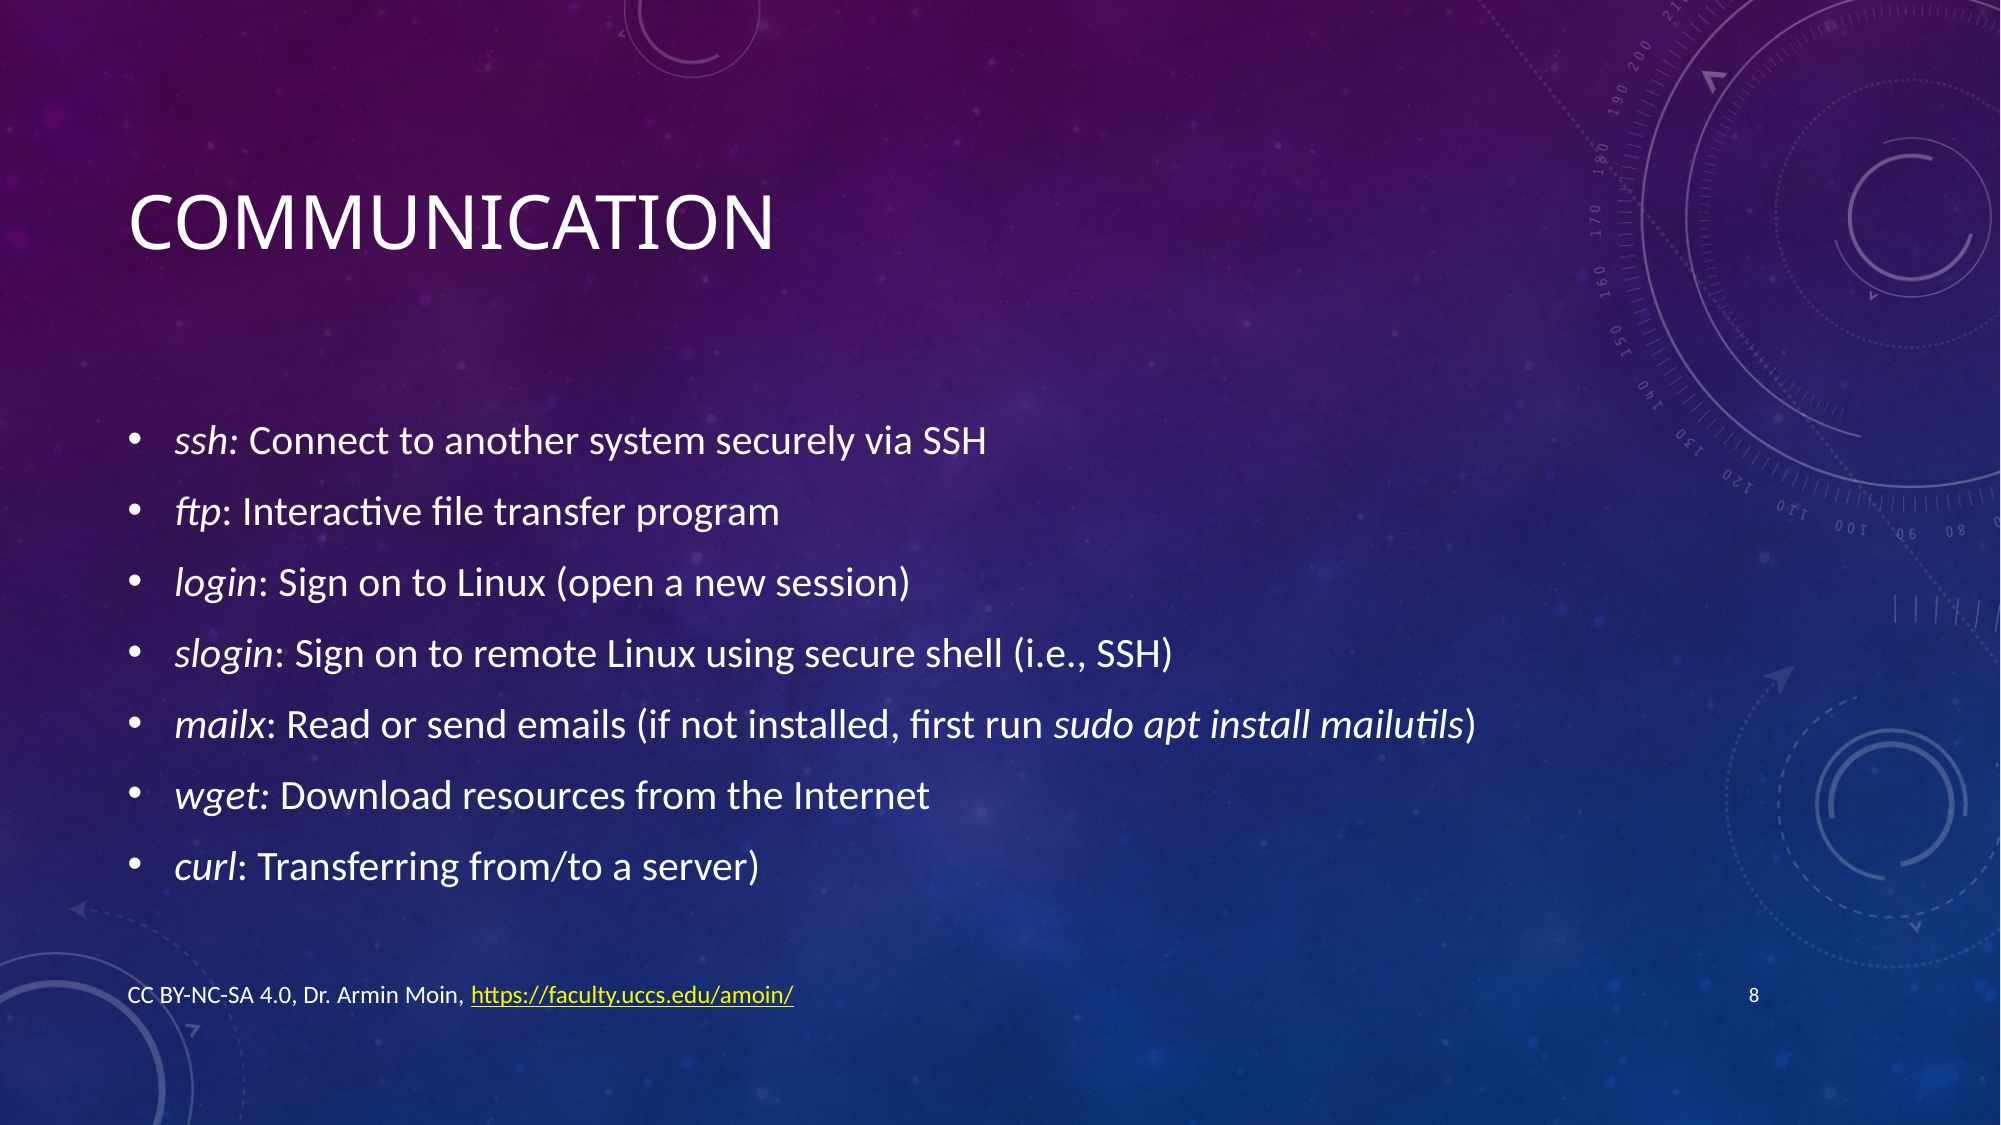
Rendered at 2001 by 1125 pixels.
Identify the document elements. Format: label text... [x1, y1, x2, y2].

list ssh: Connect to another system securely via SSH ftp: Interactive file transfer program login: Sign on to Linux (open a new session) slogin: Sign on to remote Linux using secure shell (i.e., SSH) mailx: Read or send emails (if not installed, first run sudo apt install mailutils) wget: Download resources from the Internet curl: Transferring from/to a server) [112, 351, 1775, 950]
picture [0, 0, 2001, 1125]
footer CC BY-NC-SA 4.0, Dr. Armin Moin, https://faculty.uccs.edu/amoin/ [112, 963, 1397, 1025]
slide_number 8 [1684, 963, 1775, 1025]
title communication [112, 99, 1775, 339]
